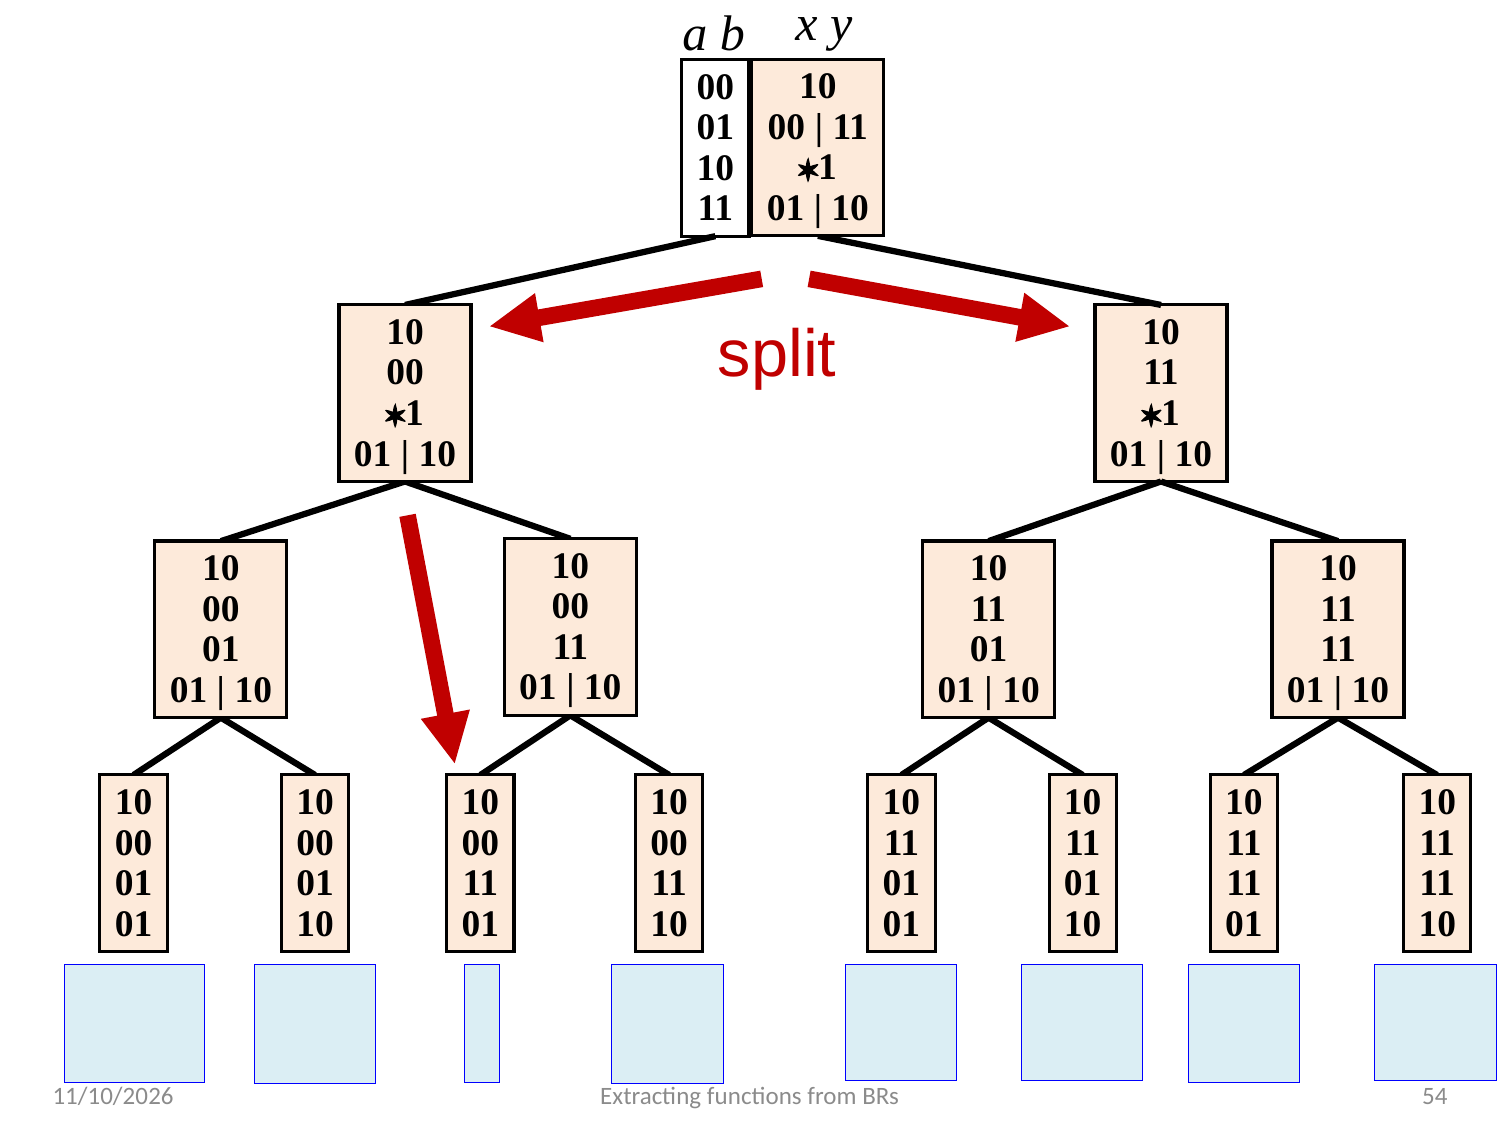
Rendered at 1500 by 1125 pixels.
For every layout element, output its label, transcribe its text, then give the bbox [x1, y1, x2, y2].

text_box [222, 719, 316, 776]
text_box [988, 719, 1083, 776]
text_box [1243, 719, 1337, 776]
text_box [666, 0, 885, 239]
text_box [1337, 719, 1438, 776]
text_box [901, 719, 988, 776]
text_box 10 11 11 01 | 10 [1272, 541, 1405, 718]
text_box 10 00 1 01 | 10 [338, 304, 471, 482]
footer Extracting functions from BRs [512, 1065, 988, 1125]
text_box 10 00 11 10 [635, 774, 703, 952]
text_box 10 00 01 10 [281, 774, 349, 952]
text_box 10 11 01 10 [1049, 774, 1117, 952]
text_box 10 11 01 01 [867, 774, 936, 952]
text_box 10 11 1 01 | 10 [1095, 304, 1227, 482]
text_box 10 11 01 01 | 10 [922, 541, 1055, 718]
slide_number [37, 1065, 475, 1125]
text_box [413, 546, 459, 764]
slide_number 54 [1112, 1065, 1463, 1125]
text_box 10 11 11 10 [1403, 774, 1471, 952]
text_box 10 11 11 01 [1210, 774, 1278, 952]
text_box 10 00 11 01 [446, 774, 515, 952]
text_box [1160, 483, 1339, 542]
text_box 10 00 01 01 | 10 [154, 541, 287, 718]
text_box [988, 483, 1160, 542]
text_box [570, 717, 670, 776]
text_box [220, 483, 404, 542]
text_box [480, 717, 568, 776]
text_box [133, 719, 222, 776]
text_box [817, 237, 1162, 306]
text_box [404, 238, 716, 306]
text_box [404, 483, 571, 539]
text_box 10 00 11 01 | 10 [504, 538, 637, 715]
text_box 10 00 01 01 [99, 774, 168, 952]
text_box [489, 278, 1070, 398]
